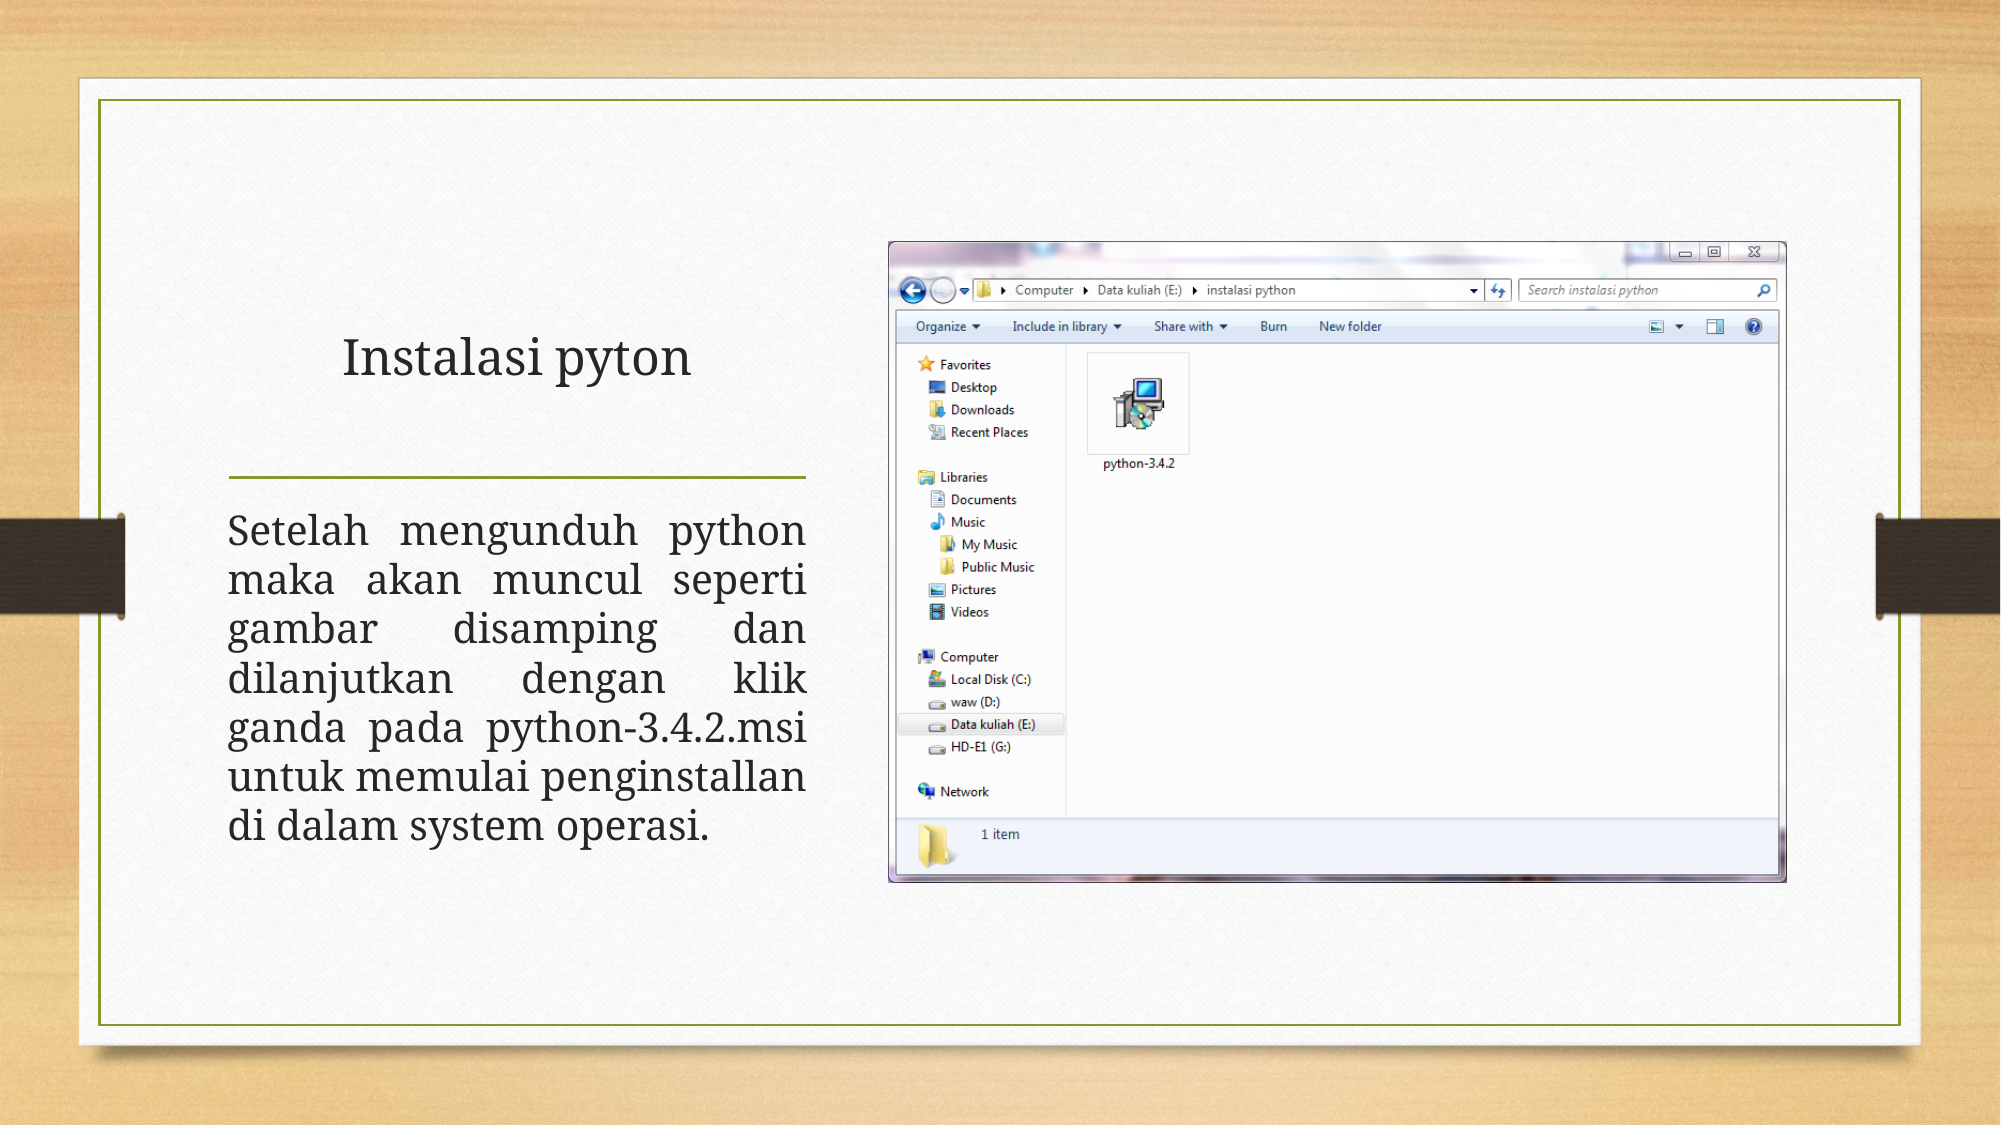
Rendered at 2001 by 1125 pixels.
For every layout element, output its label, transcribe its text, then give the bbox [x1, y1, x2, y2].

picture [0, 0, 2001, 1125]
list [888, 241, 1787, 884]
list Setelah mengunduh python maka akan muncul seperti gambar disamping dan dilanjutkan dengan klik ganda pada python-3.4.2.msi untuk memulai penginstallan di dalam system operasi. [212, 497, 823, 898]
title Instalasi pyton [212, 227, 823, 453]
